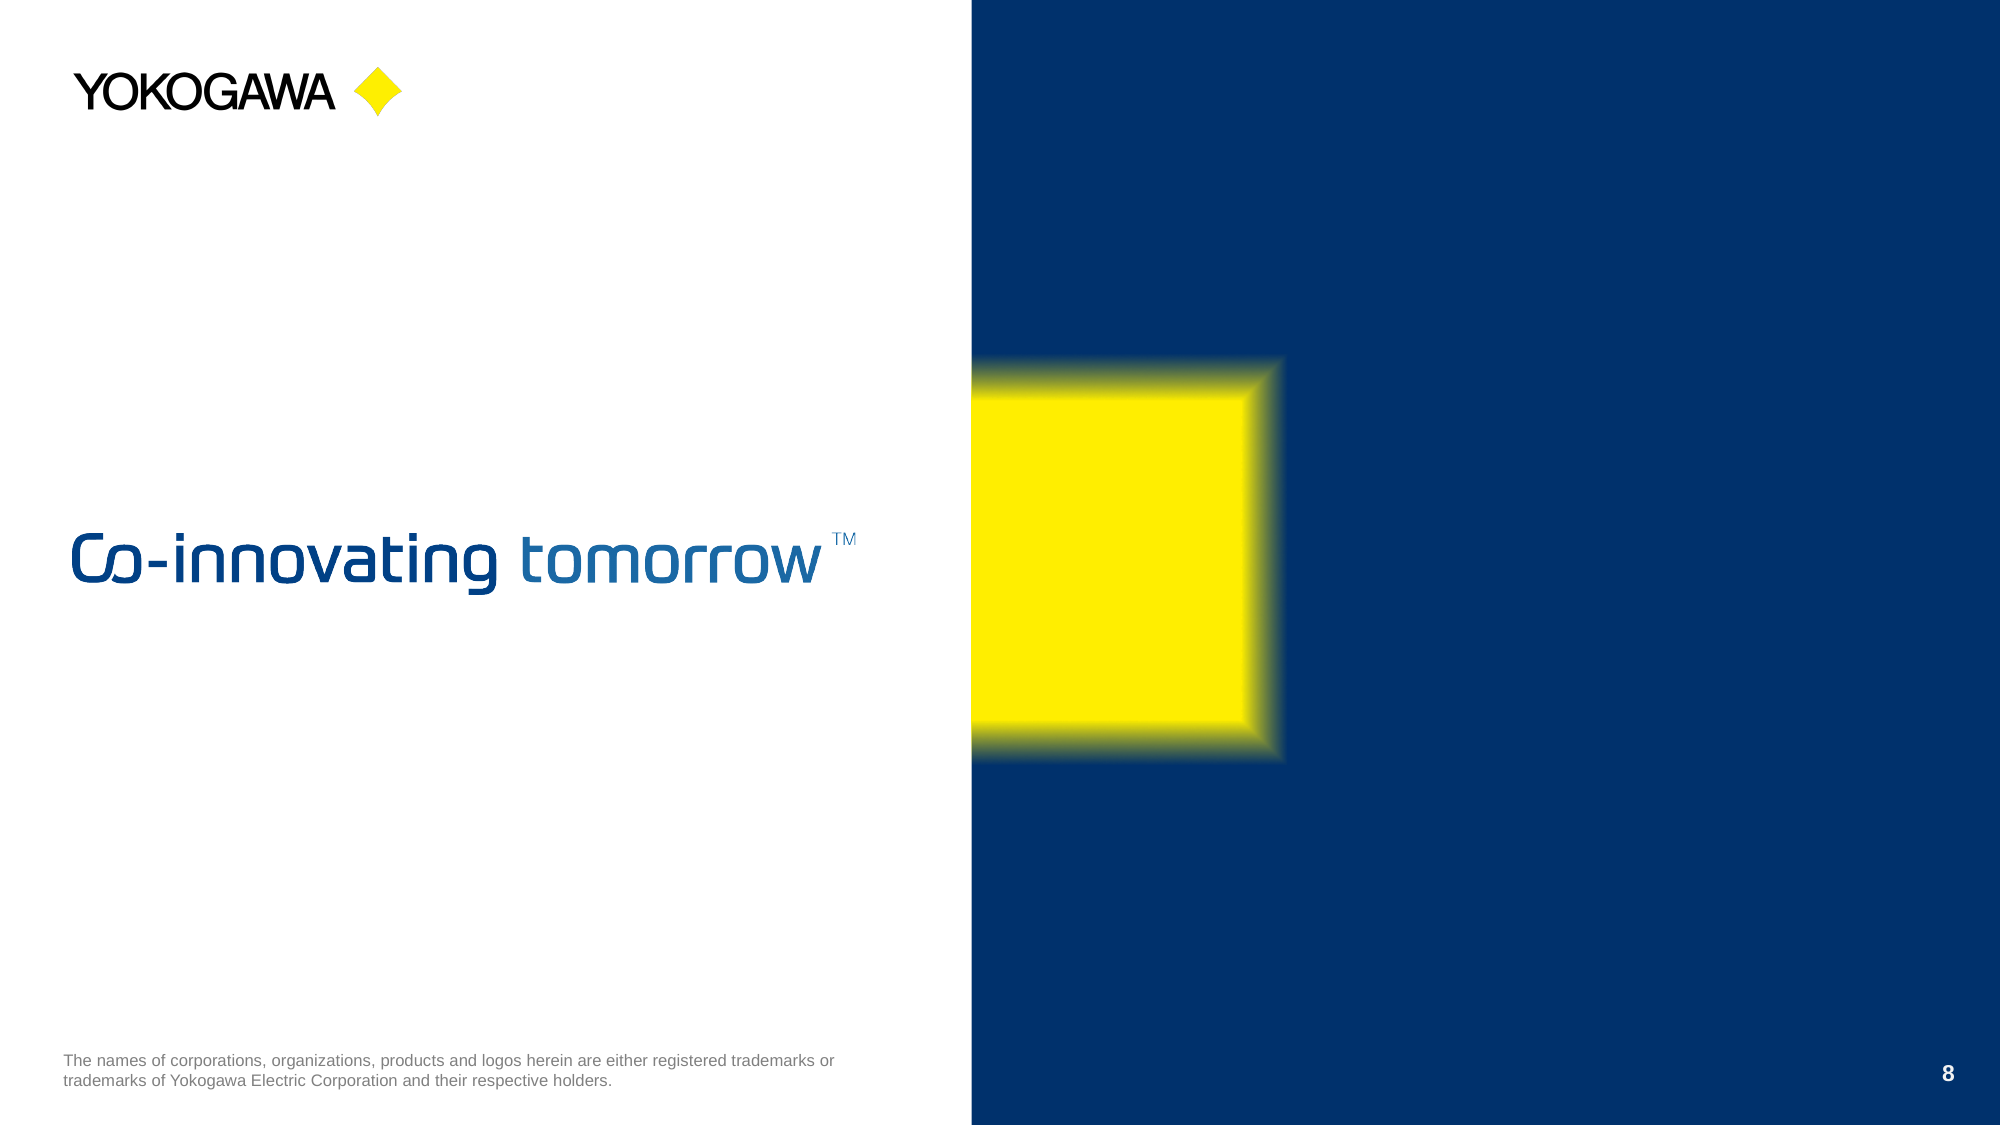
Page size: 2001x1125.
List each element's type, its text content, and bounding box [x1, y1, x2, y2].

picture [34, 501, 881, 619]
picture [971, 288, 1354, 832]
slide_number 8 [1904, 1042, 1970, 1103]
picture [73, 67, 427, 130]
